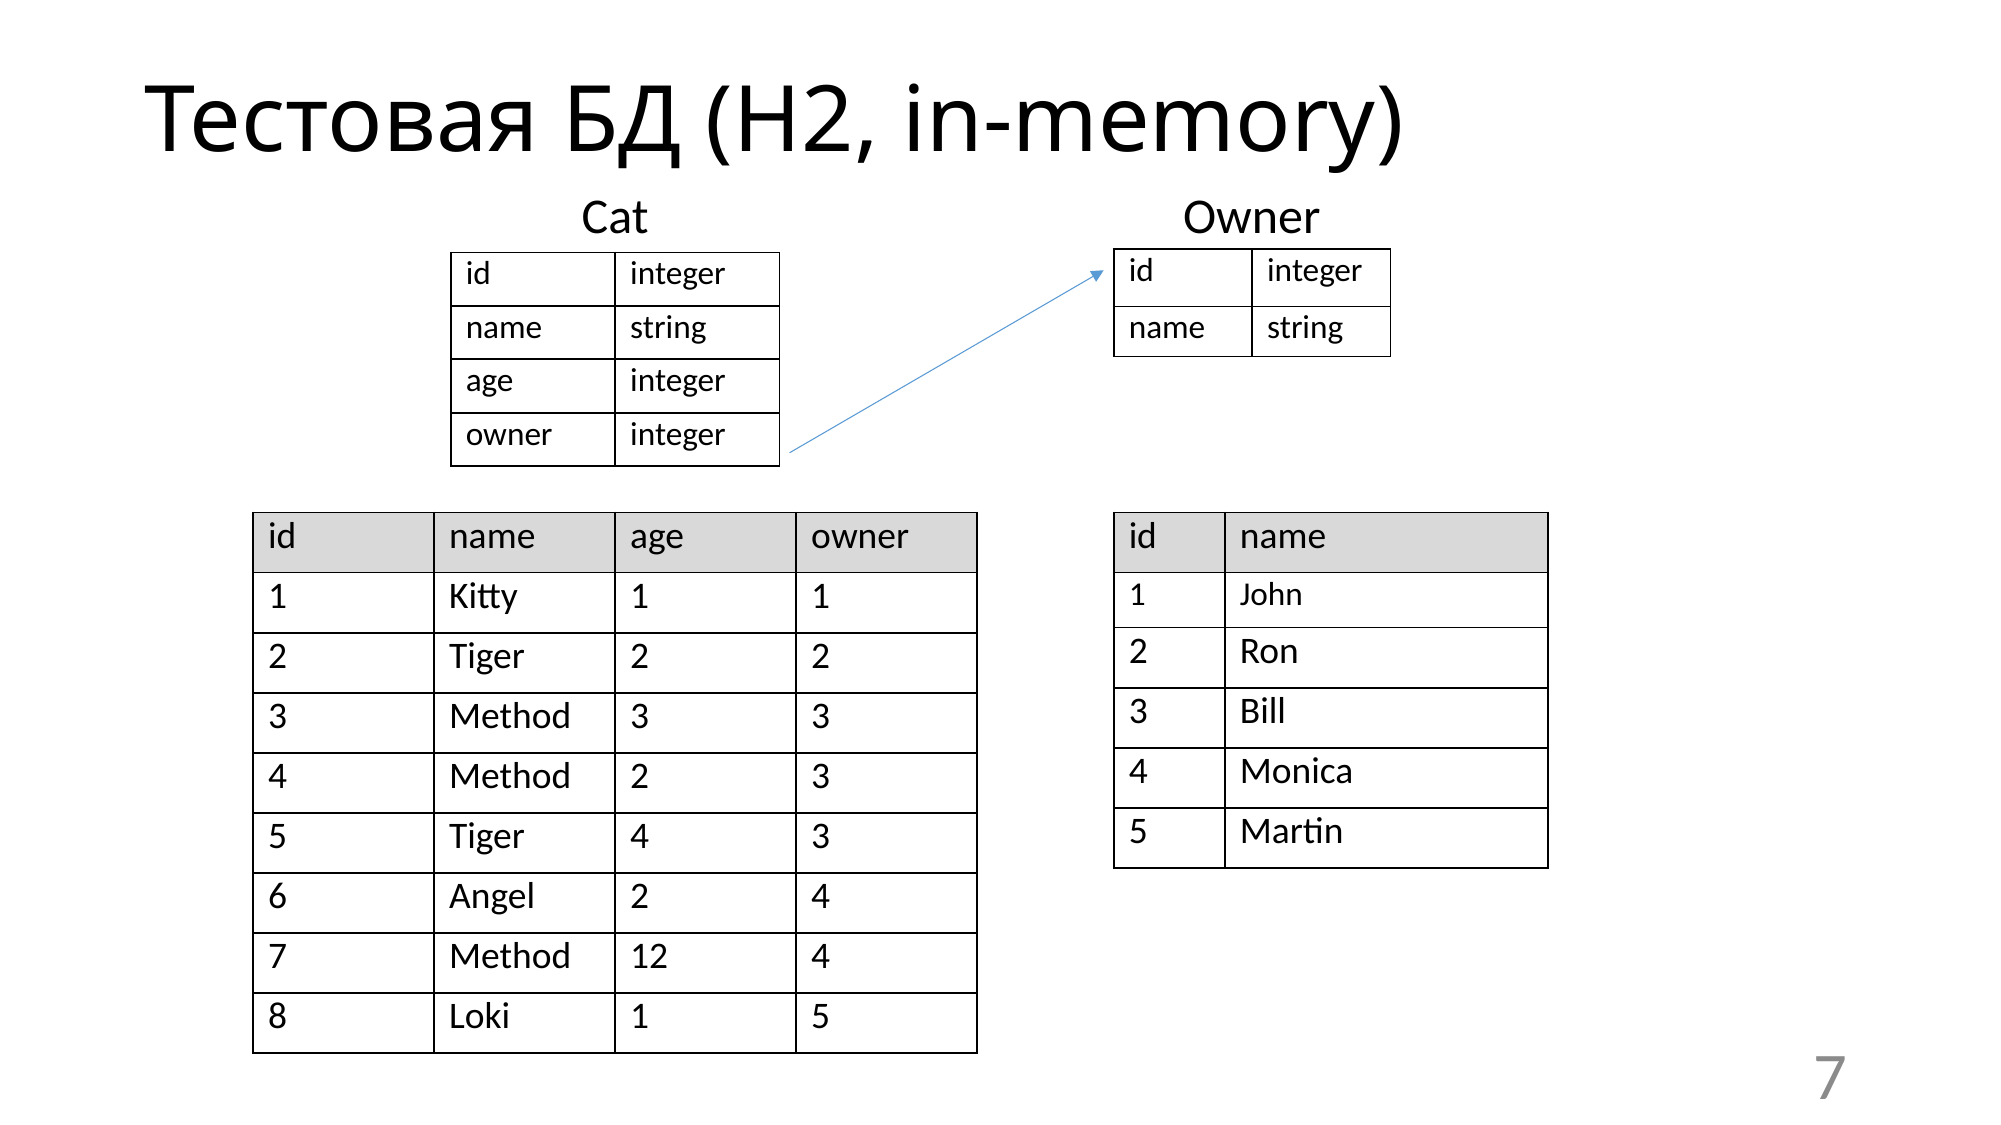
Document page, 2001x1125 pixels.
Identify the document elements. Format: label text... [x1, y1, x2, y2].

table_cell 5 [797, 994, 976, 1052]
table_cell 3 [254, 694, 433, 752]
table_cell Monica [1226, 749, 1547, 807]
table_cell Method [435, 754, 614, 812]
table_cell 1 [254, 573, 433, 632]
table_cell integer [616, 414, 779, 465]
table_cell 8 [254, 994, 433, 1052]
table_cell owner [452, 414, 614, 465]
table_header integer [616, 253, 779, 305]
table_cell 7 [254, 934, 433, 992]
table_cell 4 [254, 754, 433, 812]
table_header integer [1253, 250, 1390, 306]
table_cell Angel [435, 874, 614, 932]
table_cell Ron [1226, 628, 1547, 687]
table_cell Martin [1226, 809, 1547, 867]
table_cell 3 [1115, 689, 1224, 747]
table_cell Method [435, 694, 614, 752]
table_cell Tiger [435, 634, 614, 692]
table_cell 2 [616, 874, 795, 932]
table_header id [452, 253, 614, 305]
table_cell 4 [797, 934, 976, 992]
table_cell 3 [797, 694, 976, 752]
table_cell 3 [616, 694, 795, 752]
table_cell integer [616, 360, 779, 412]
table_cell Method [435, 934, 614, 992]
table_cell Loki [435, 994, 614, 1052]
table_header name [1226, 513, 1547, 572]
table_cell 1 [797, 573, 976, 632]
table_header id [254, 513, 433, 572]
table_cell 2 [616, 634, 795, 692]
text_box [789, 270, 1104, 453]
table_cell 4 [1115, 749, 1224, 807]
table_cell 2 [254, 634, 433, 692]
table_cell 1 [616, 994, 795, 1052]
table_cell 3 [797, 754, 976, 812]
table_cell 12 [616, 934, 795, 992]
table_cell 1 [1115, 573, 1224, 627]
table_cell age [452, 360, 614, 412]
table_cell name [1115, 307, 1251, 356]
table_header id [1115, 250, 1251, 306]
table_cell name [452, 307, 614, 358]
table_header name [435, 513, 614, 572]
table_header id [1115, 513, 1224, 572]
slide_number 7 [1412, 1042, 1863, 1103]
table_cell string [1253, 307, 1390, 356]
table_cell 4 [797, 874, 976, 932]
table_cell string [616, 307, 779, 358]
table_cell 2 [797, 634, 976, 692]
table_cell John [1226, 573, 1547, 627]
table_cell 5 [1115, 809, 1224, 867]
table_header owner [797, 513, 976, 572]
table_cell 3 [797, 814, 976, 872]
table_cell Bill [1226, 689, 1547, 747]
table_cell Tiger [435, 814, 614, 872]
table_header age [616, 513, 795, 572]
table_cell 5 [254, 814, 433, 872]
table_cell 1 [616, 573, 795, 632]
table_cell 2 [616, 754, 795, 812]
table_cell 4 [616, 814, 795, 872]
table_cell Kitty [435, 573, 614, 632]
table_cell 6 [254, 874, 433, 932]
title Тестовая БД (H2, in-memory) [129, 12, 1855, 231]
text_box Cat [566, 176, 664, 252]
table_cell 2 [1115, 628, 1224, 687]
text_box Owner [1168, 176, 1336, 252]
